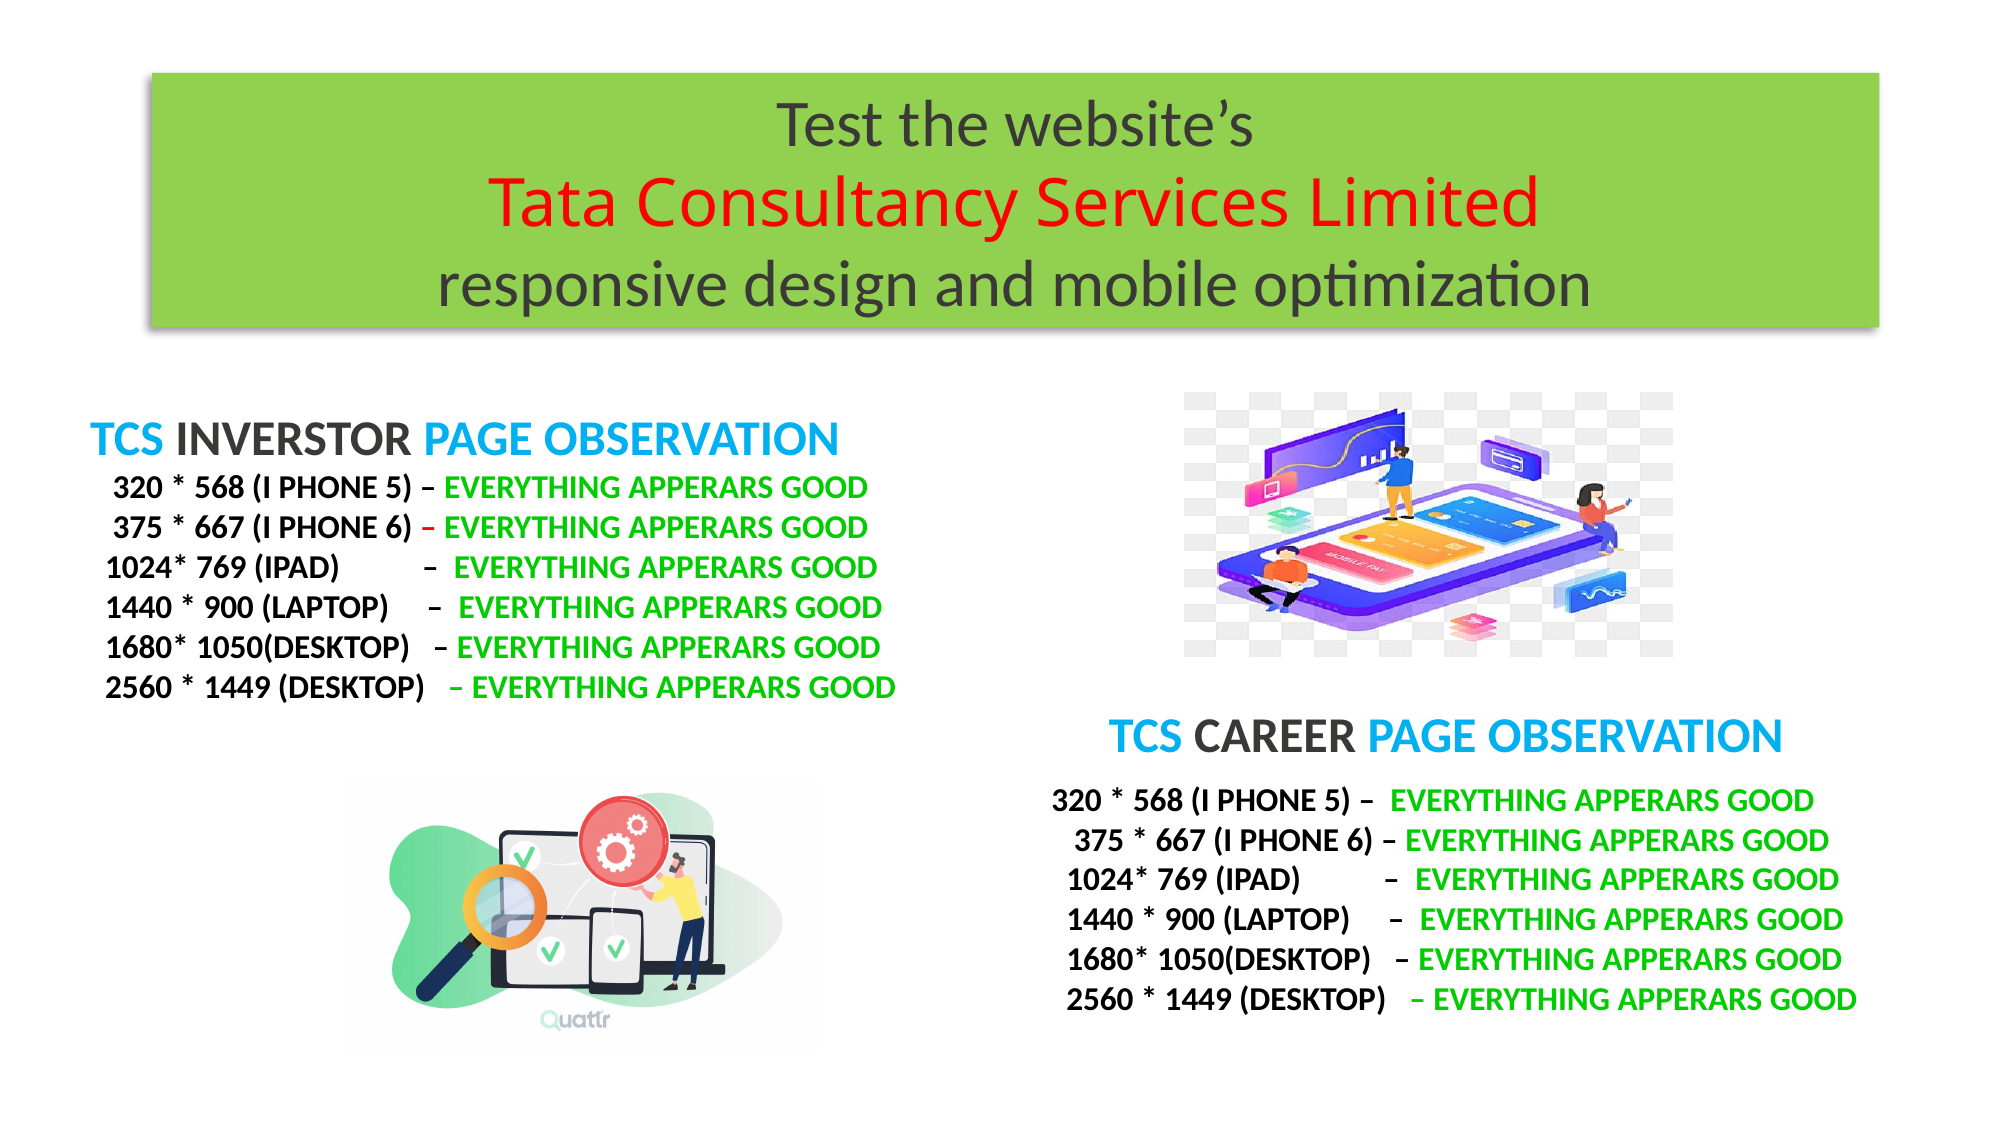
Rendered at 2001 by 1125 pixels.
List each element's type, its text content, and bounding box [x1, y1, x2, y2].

picture [345, 780, 821, 1053]
text_box TCS INVERSTOR PAGE OBSERVATION 320 * 568 (I PHONE 5) – EVERYTHING APPERARS GOOD 375 * 667 (I PHONE 6) – EVERYTHING APPERARS GOOD 1024* 769 (IPAD) – EVERYTHING APPERARS GOOD 1440 * 900 (LAPTOP) – EVERYTHING APPERARS GOOD 1680* 1050(DESKTOP) – EVERYTHING APPERARS GOOD 2560 * 1449 (DESKTOP) – EVERYTHING APPERARS GOOD [75, 398, 931, 753]
text_box TCS CAREER PAGE OBSERVATION [1094, 694, 2000, 770]
text_box Test the website’s Tata Consultancy Services Limited responsive design and mobile optimization [152, 72, 1880, 328]
text_box 320 * 568 (I PHONE 5) – EVERYTHING APPERARS GOOD 375 * 667 (I PHONE 6) – EVERYTHING APPERARS GOOD 1024* 769 (IPAD) – EVERYTHING APPERARS GOOD 1440 * 900 (LAPTOP) – EVERYTHING APPERARS GOOD 1680* 1050(DESKTOP) – EVERYTHING APPERARS GOOD 2560 * 1449 (DESKTOP) – EVERYTHING APPERARS GOOD [1036, 770, 1920, 1025]
picture [1184, 392, 1673, 657]
